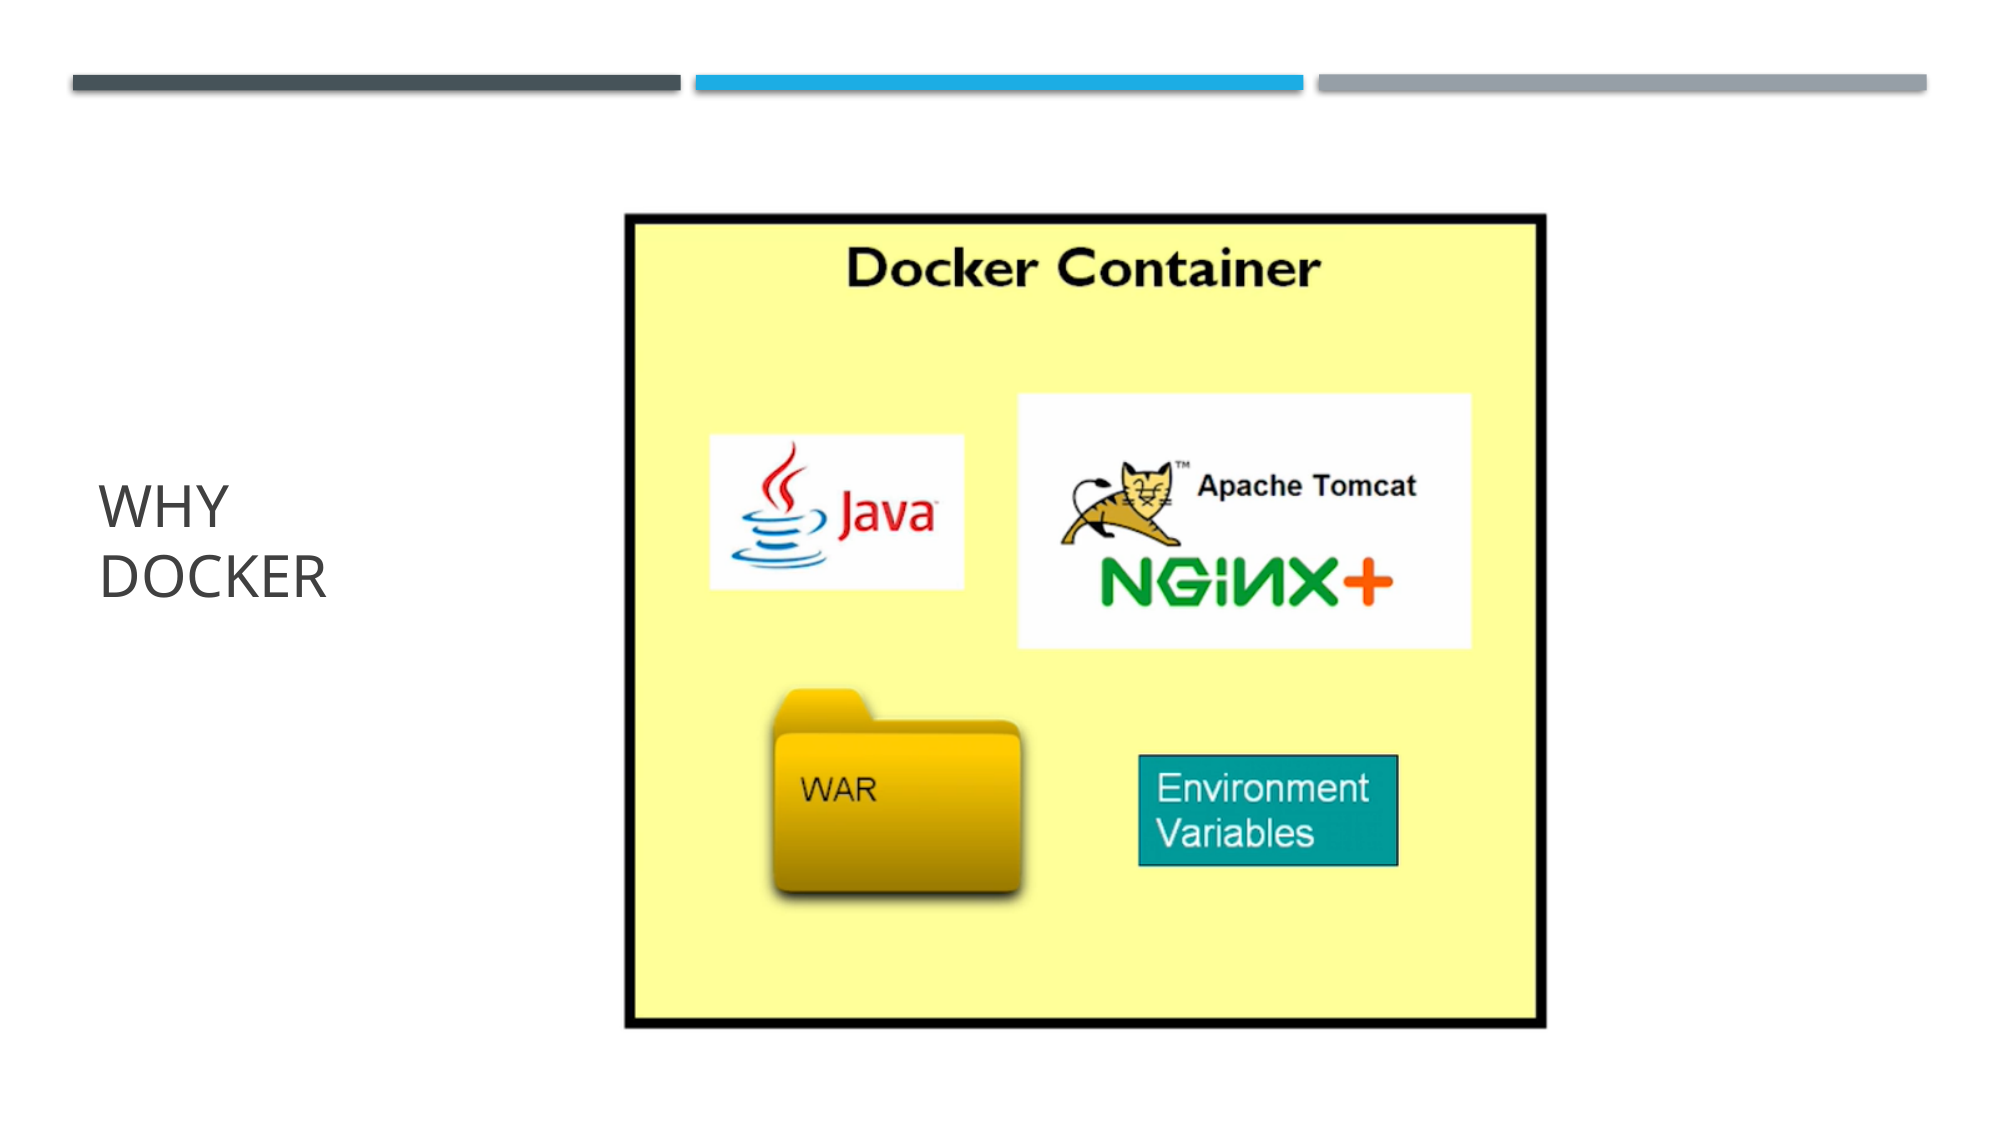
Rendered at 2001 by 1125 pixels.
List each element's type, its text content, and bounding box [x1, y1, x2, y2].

title Why docker [83, 422, 438, 618]
picture [606, 179, 1567, 1055]
